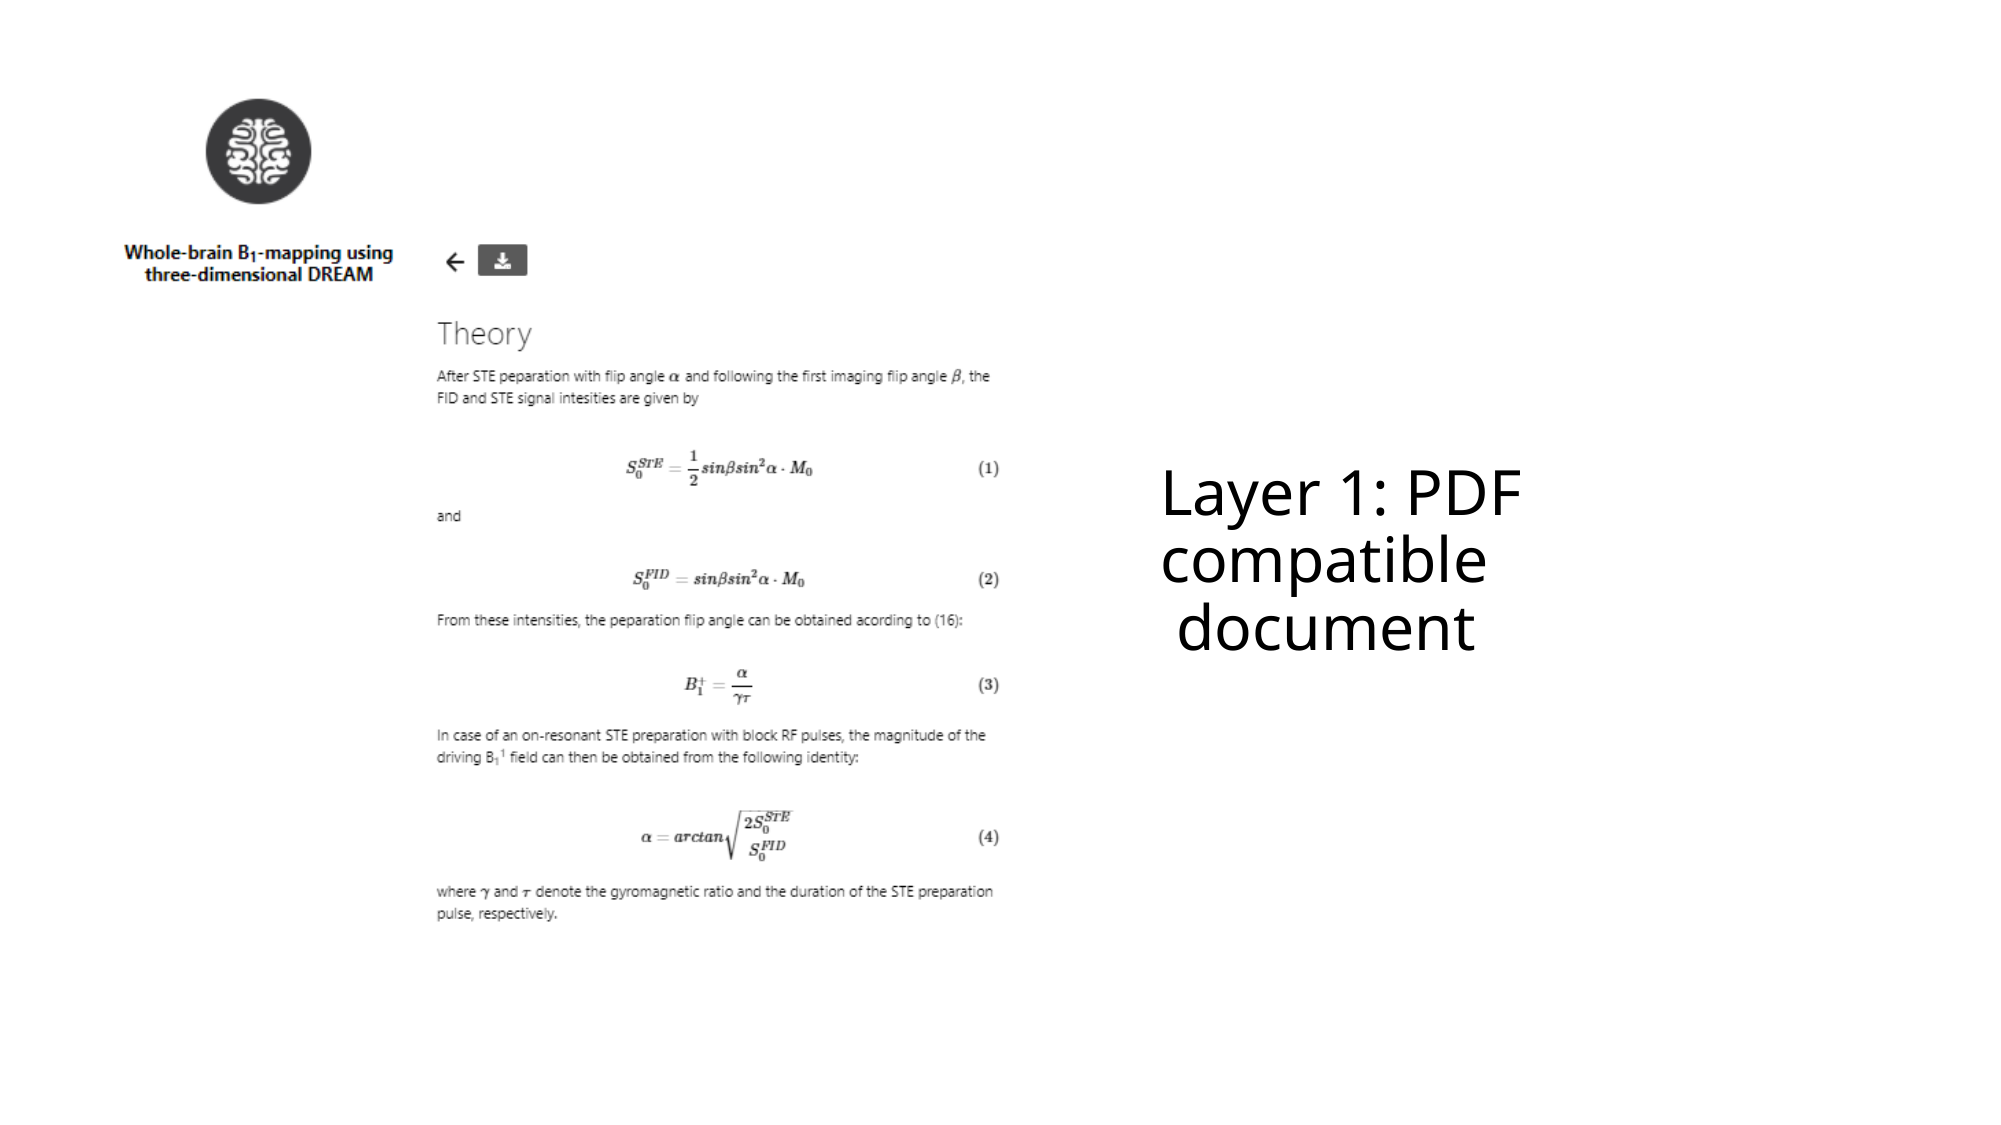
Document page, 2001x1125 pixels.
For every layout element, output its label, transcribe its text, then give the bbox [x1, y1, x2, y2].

picture [112, 96, 412, 297]
title Layer 1: PDF compatible document [1145, 453, 1827, 672]
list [411, 239, 1057, 971]
